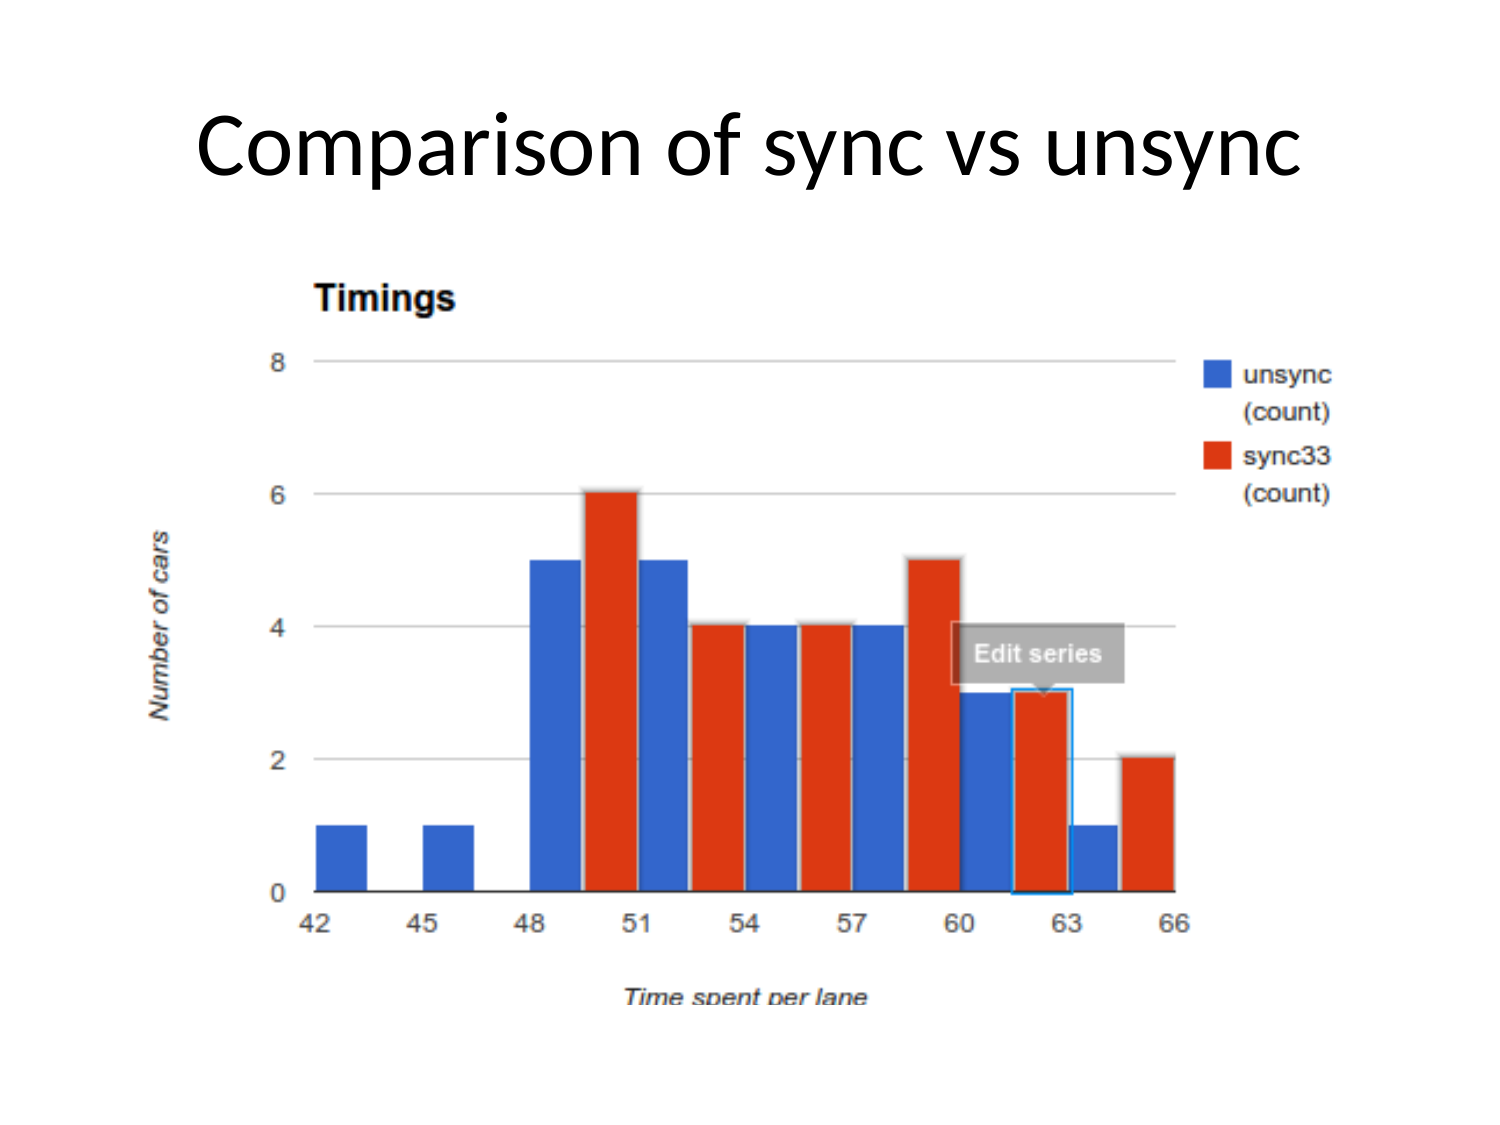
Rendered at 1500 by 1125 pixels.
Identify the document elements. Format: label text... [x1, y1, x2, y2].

title Comparison of sync vs unsync [75, 45, 1425, 233]
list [74, 262, 1426, 1006]
